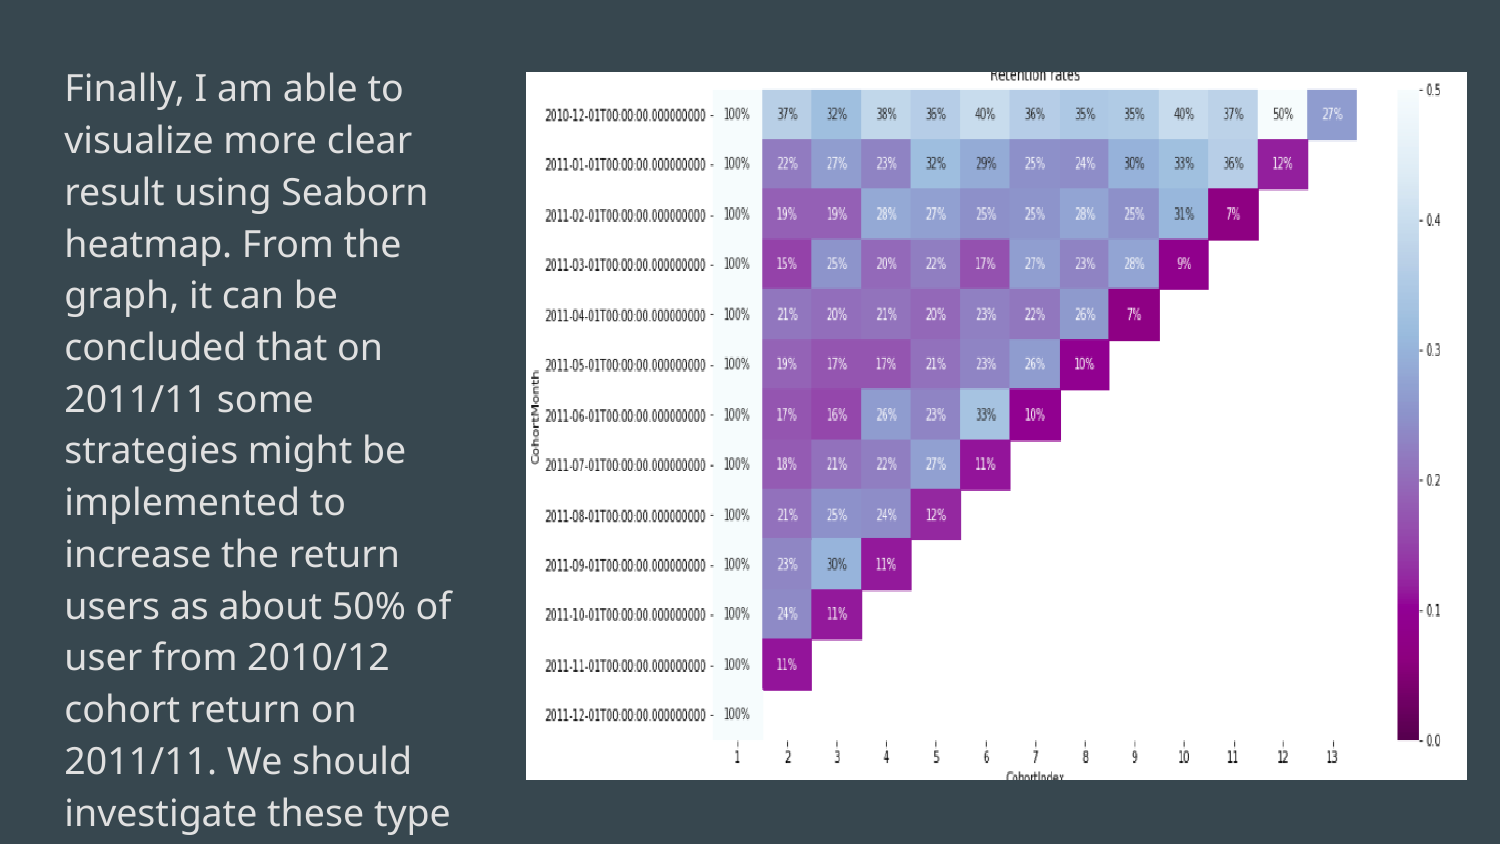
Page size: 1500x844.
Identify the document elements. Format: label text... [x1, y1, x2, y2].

picture [525, 72, 1467, 781]
list Finally, I am able to visualize more clear result using Seaborn heatmap. From the graph, it can be concluded that on 2011/11 some strategies might be implemented to increase the return users as about 50% of user from 2010/12 cohort return on 2011/11. We should investigate these type of campaigns or feature changes that lead to the higher retention. [49, 42, 510, 701]
